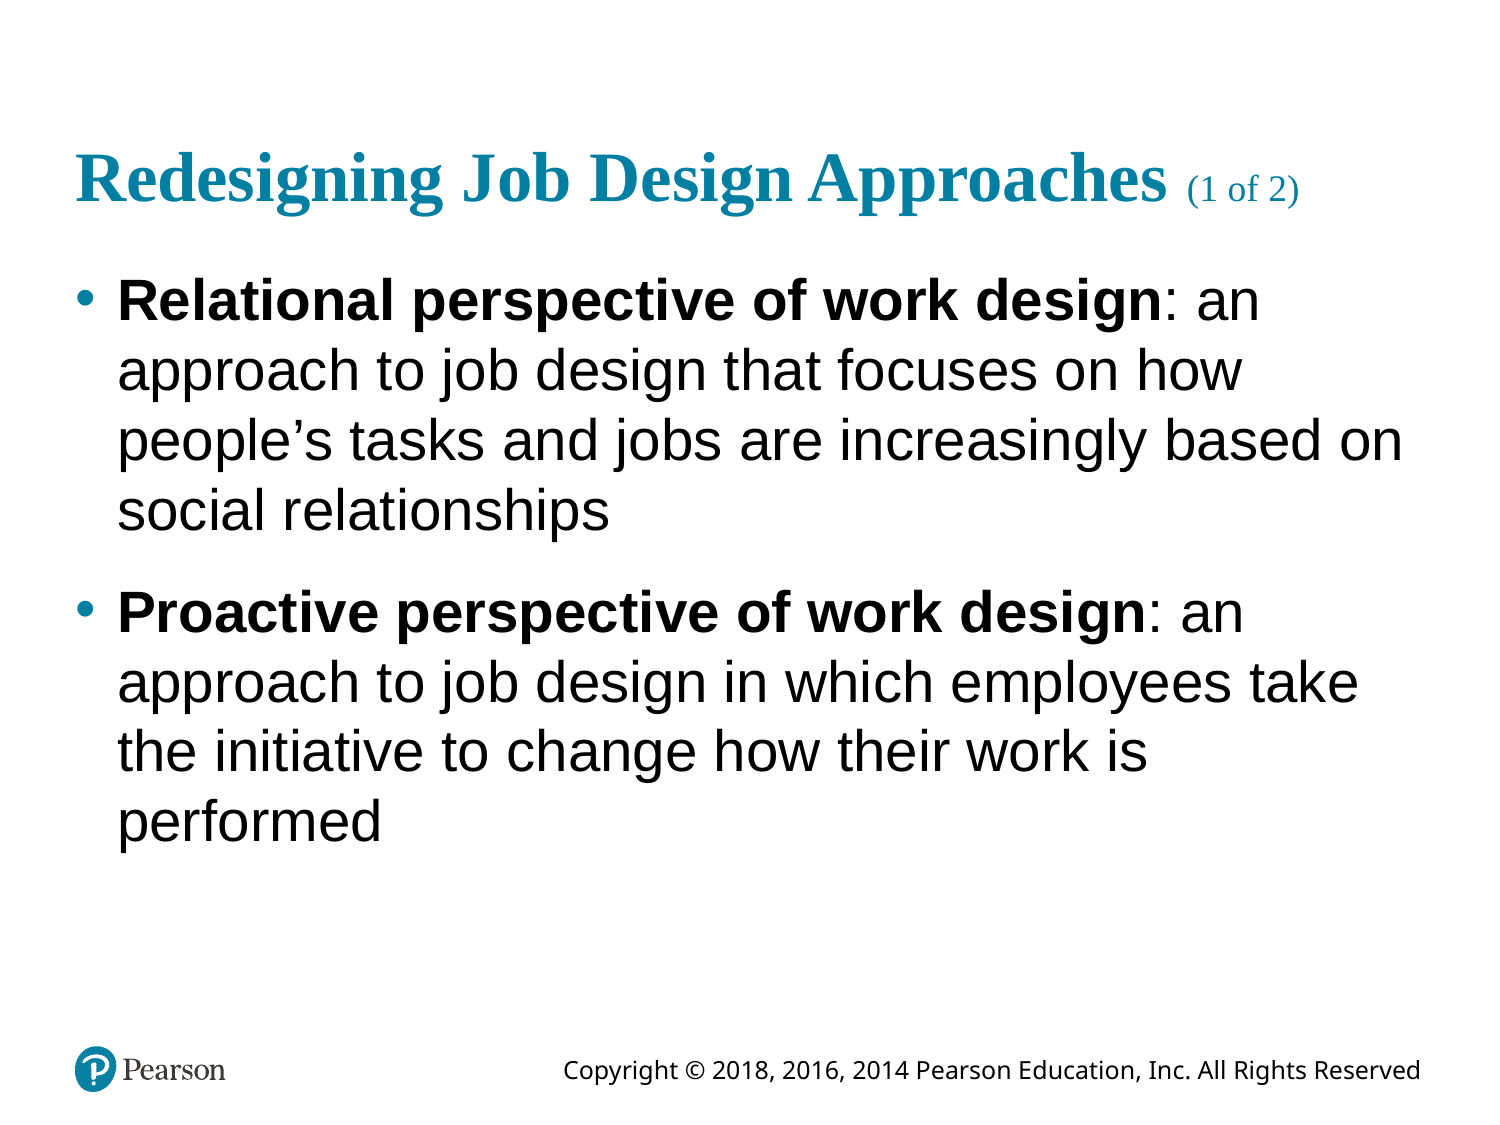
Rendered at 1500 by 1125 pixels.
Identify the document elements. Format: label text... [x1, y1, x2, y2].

list Relational perspective of work design: an approach to job design that focuses on how people’s tasks and jobs are increasingly based on social relationships Proactive perspective of work design: an approach to job design in which employees take the initiative to change how their work is performed [75, 262, 1425, 1005]
title Redesigning Job Design Approaches (1 of 2) [75, 35, 1425, 216]
